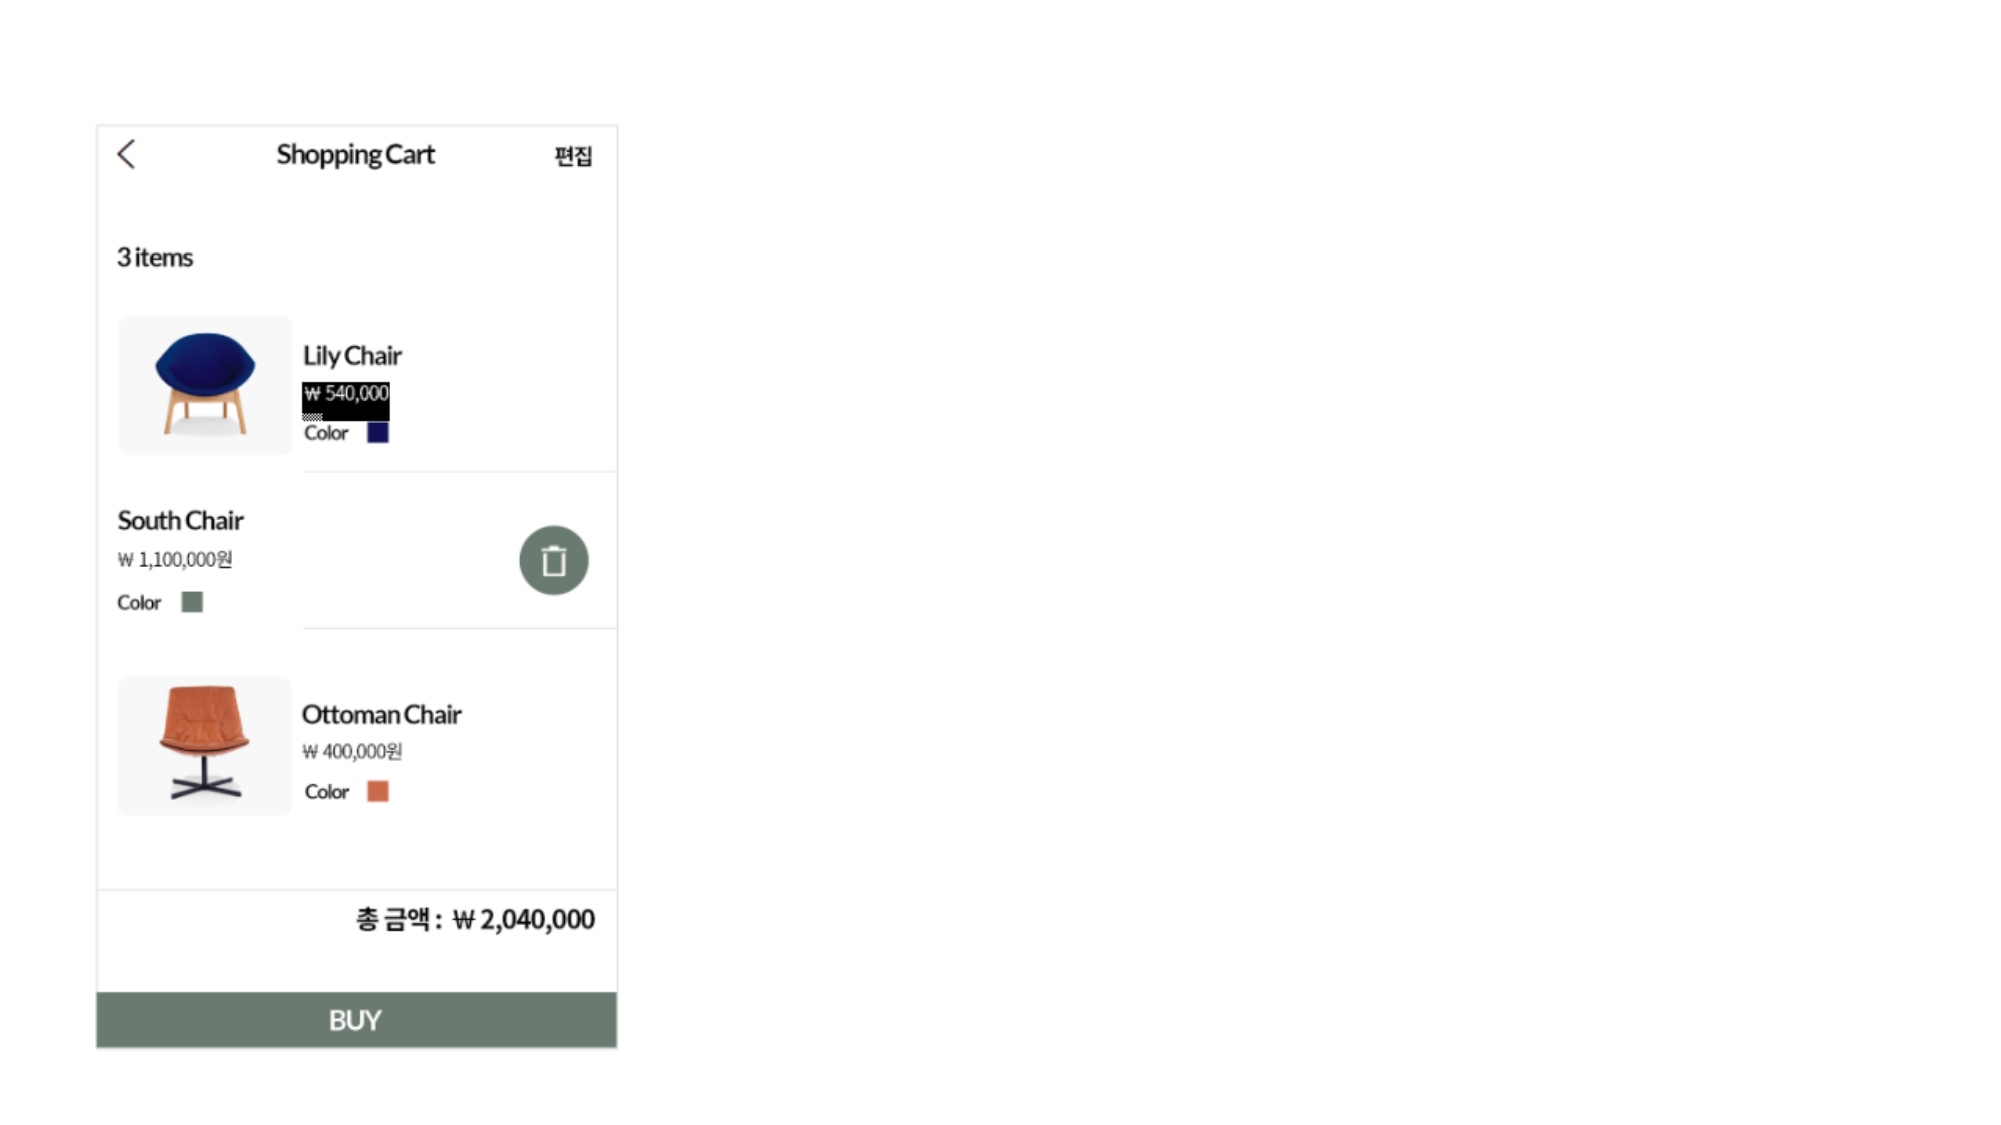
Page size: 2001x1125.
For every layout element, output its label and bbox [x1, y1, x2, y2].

picture [94, 118, 625, 1058]
